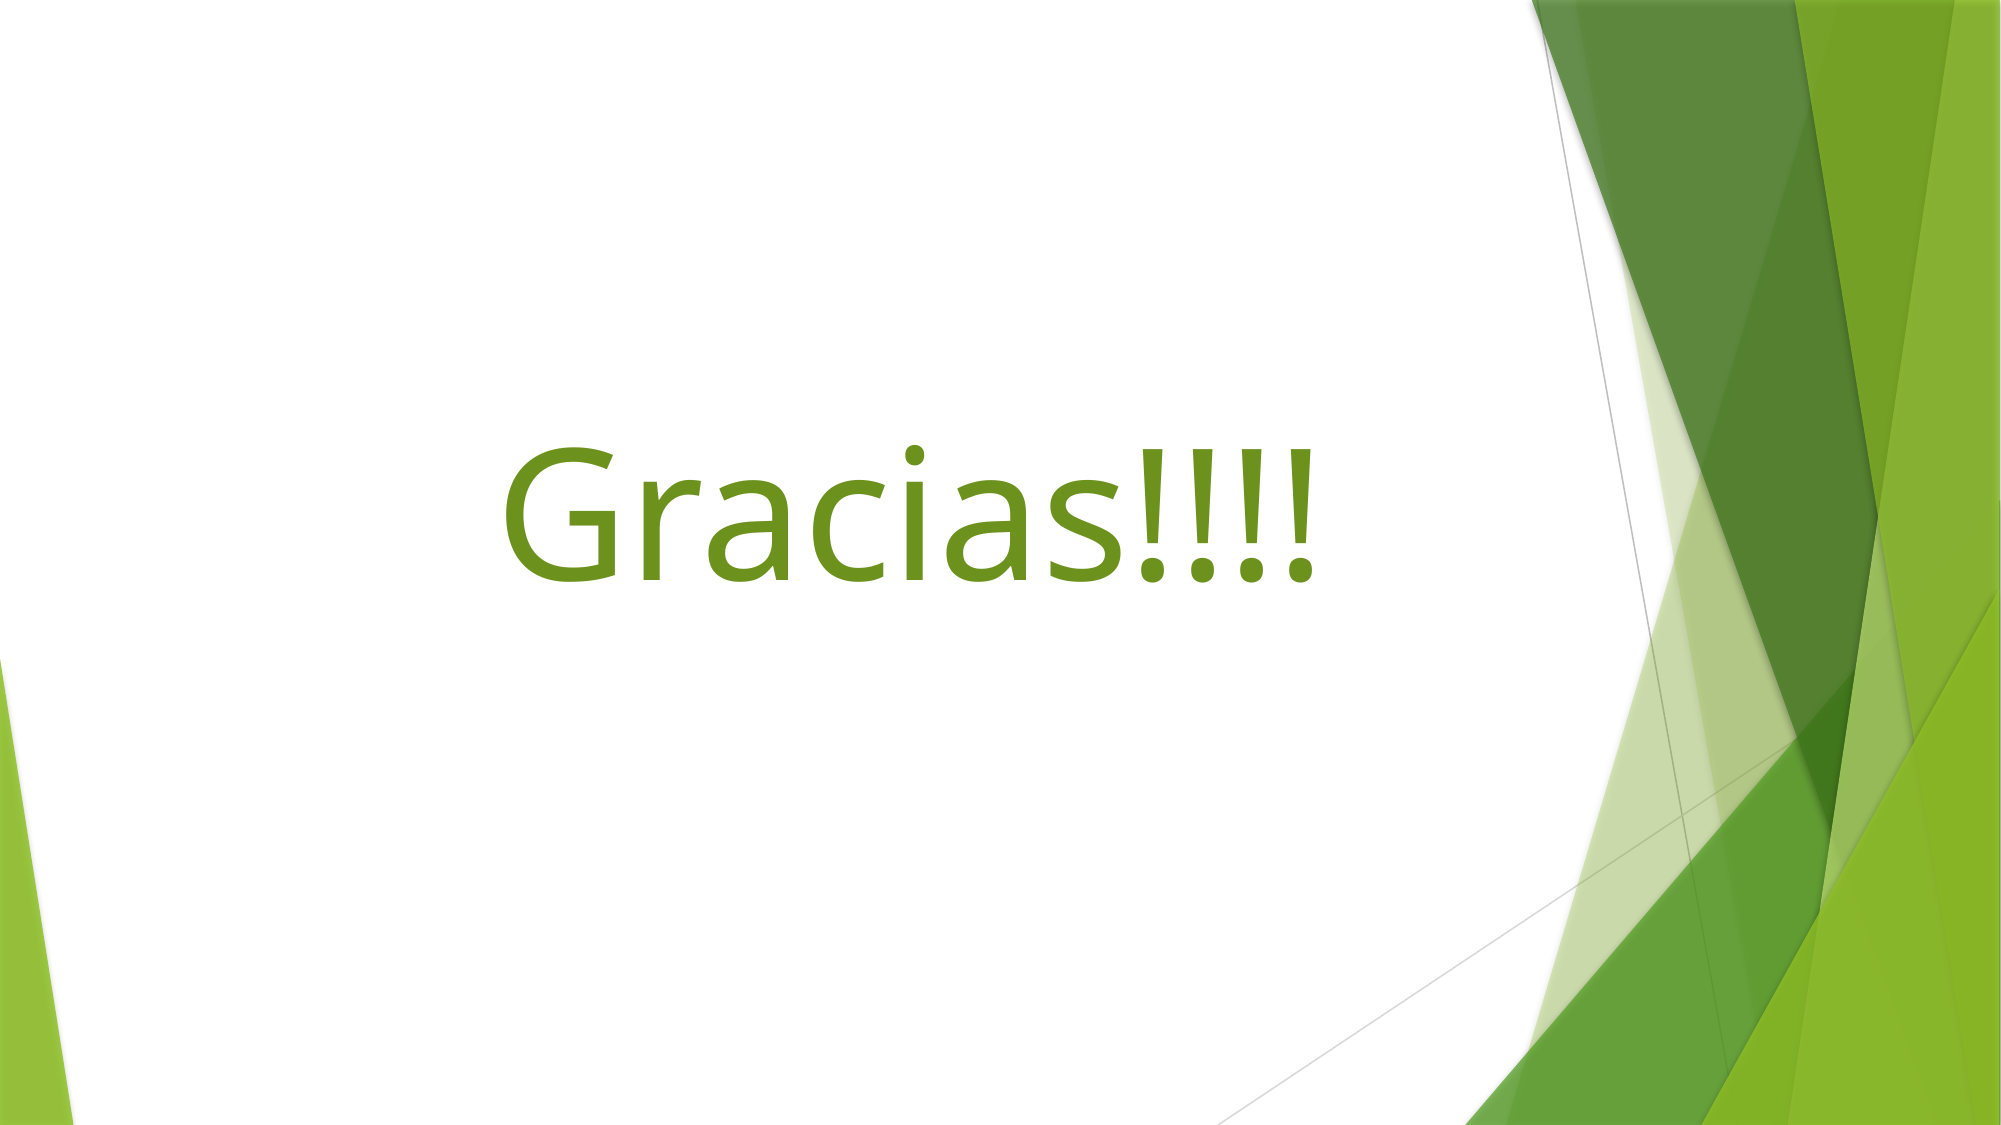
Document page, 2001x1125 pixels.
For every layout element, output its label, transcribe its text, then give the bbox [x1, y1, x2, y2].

text_box Gracias!!!! [480, 389, 1342, 625]
